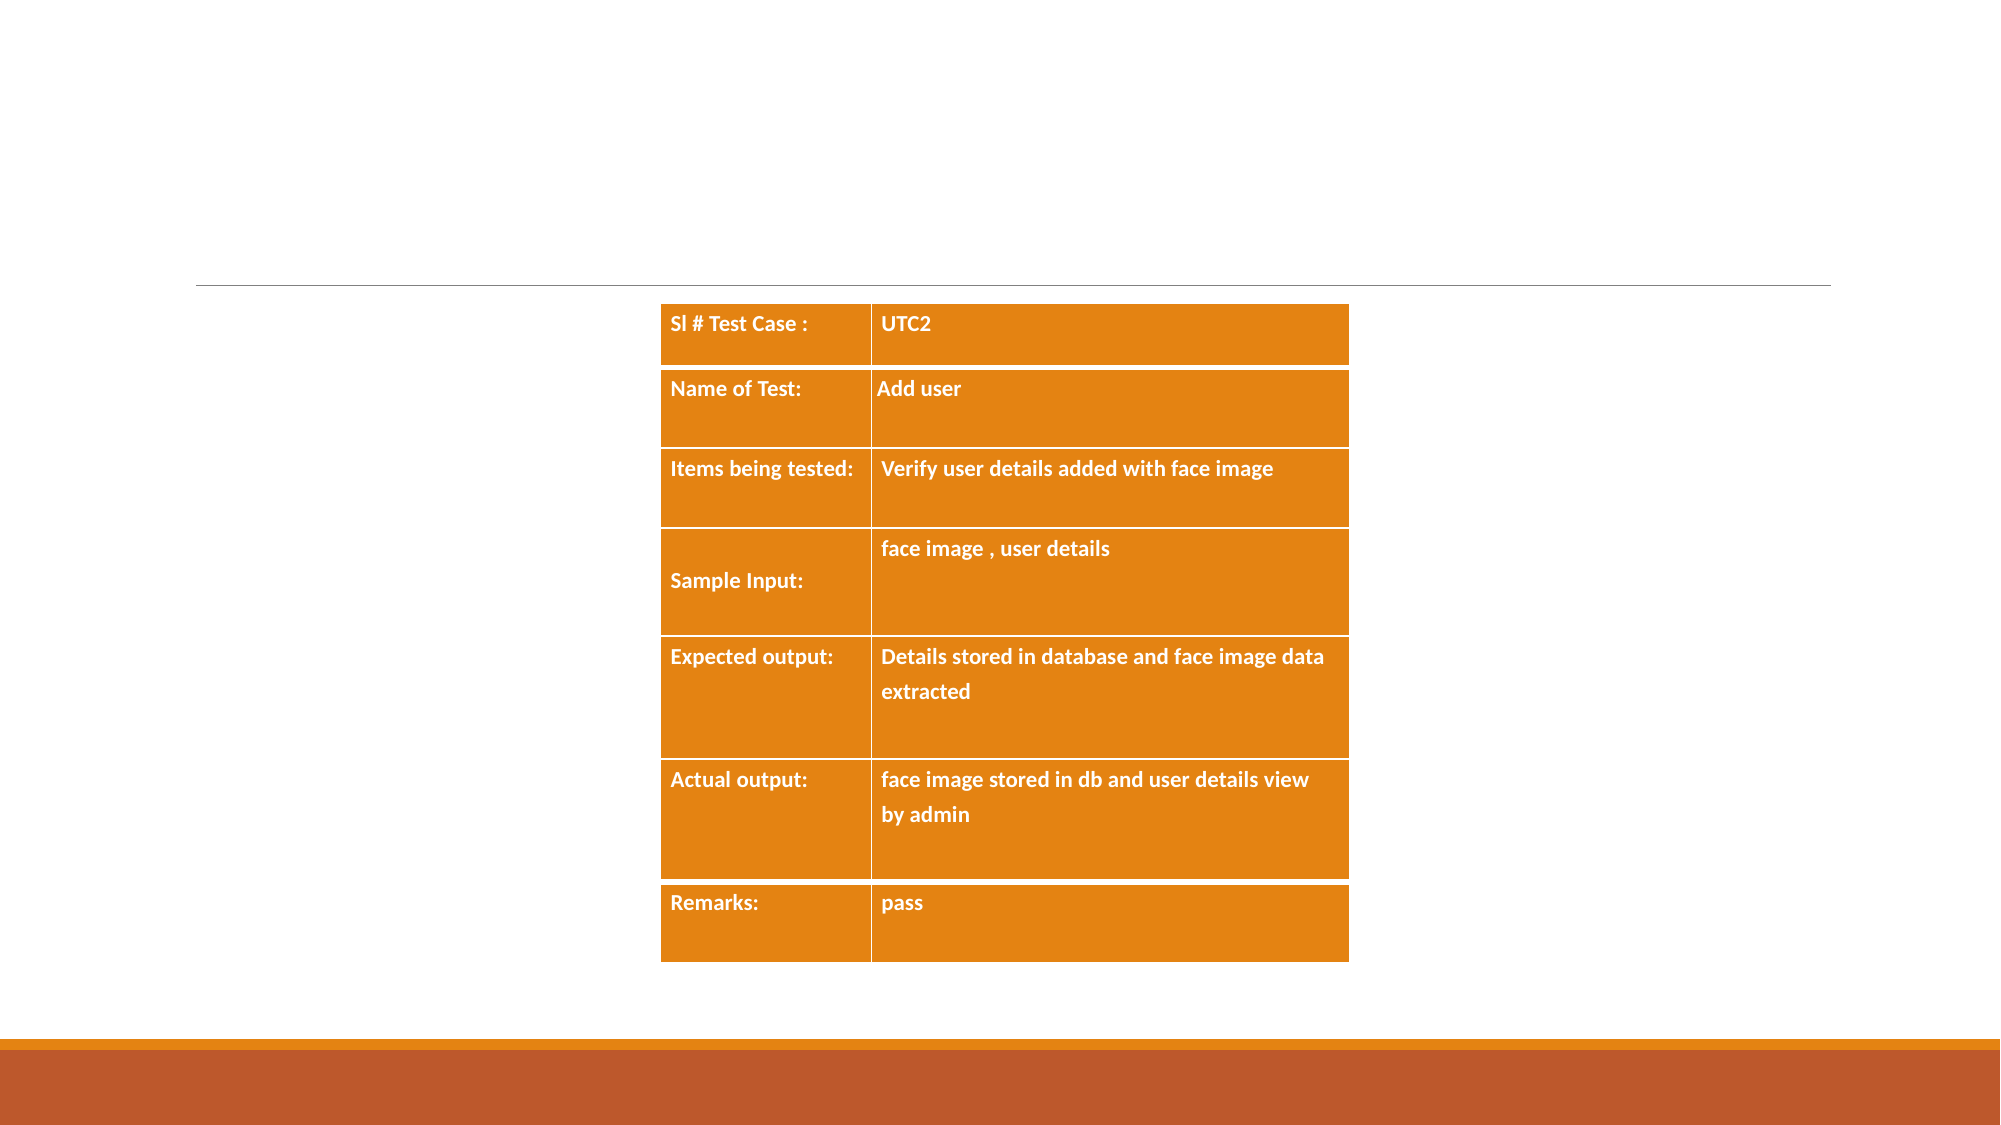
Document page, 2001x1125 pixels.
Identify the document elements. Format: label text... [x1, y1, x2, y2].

table_cell Expected output: ­ [661, 637, 871, 758]
table_cell Sample Input: ­ [661, 529, 871, 635]
table_header UTC­2 [872, 304, 1349, 365]
table_cell Items being tested: ­ [661, 449, 871, 527]
table_cell Remarks: ­ [661, 885, 871, 962]
table_cell face image stored in db and user details view by admin [872, 760, 1349, 879]
table_cell Name of Test: ­ [661, 370, 871, 447]
table_header Sl # Test Case : ­ [661, 304, 871, 365]
table_cell Add user [872, 370, 1349, 447]
table_cell Details stored in database and face image data extracted [872, 637, 1349, 758]
table_cell face image , user details [872, 529, 1349, 635]
table_cell Actual output: ­ [661, 760, 871, 879]
table_cell pass [872, 885, 1349, 962]
table_cell Verify user details added with face image [872, 449, 1349, 527]
